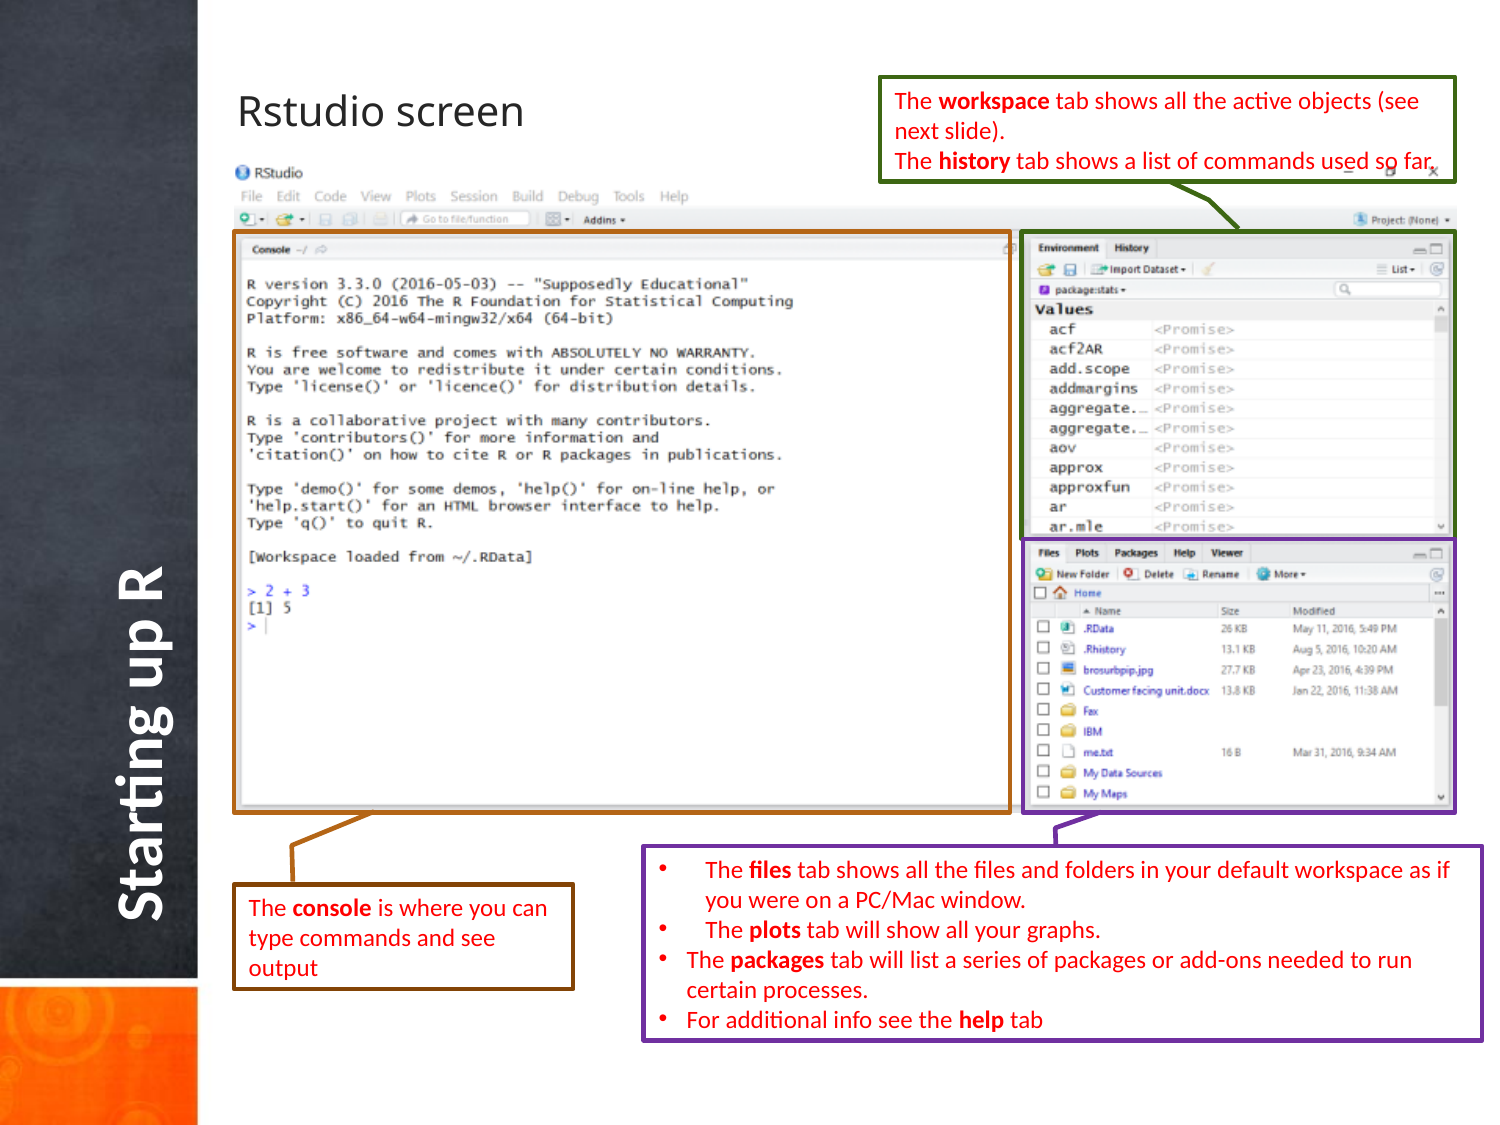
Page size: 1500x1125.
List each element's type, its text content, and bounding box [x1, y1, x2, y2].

text_box The console is where you can type commands and see output [234, 884, 574, 989]
text_box Rstudio screen [222, 76, 541, 142]
text_box The workspace tab shows all the active objects (see next slide). The history tab shows a list of commands used so far. [879, 76, 1455, 162]
text_box [1053, 821, 1082, 846]
text_box The files tab shows all the files and folders in your default workspace as if you were on a PC/Mac window. The plots tab will show all your graphs. The packages tab will list a series of packages or add-ons needed to run certain processes. For additional info see the help tab [643, 845, 1483, 1041]
text_box Starting up R [12, 37, 184, 938]
picture [0, 0, 1500, 1125]
text_box [289, 821, 357, 882]
